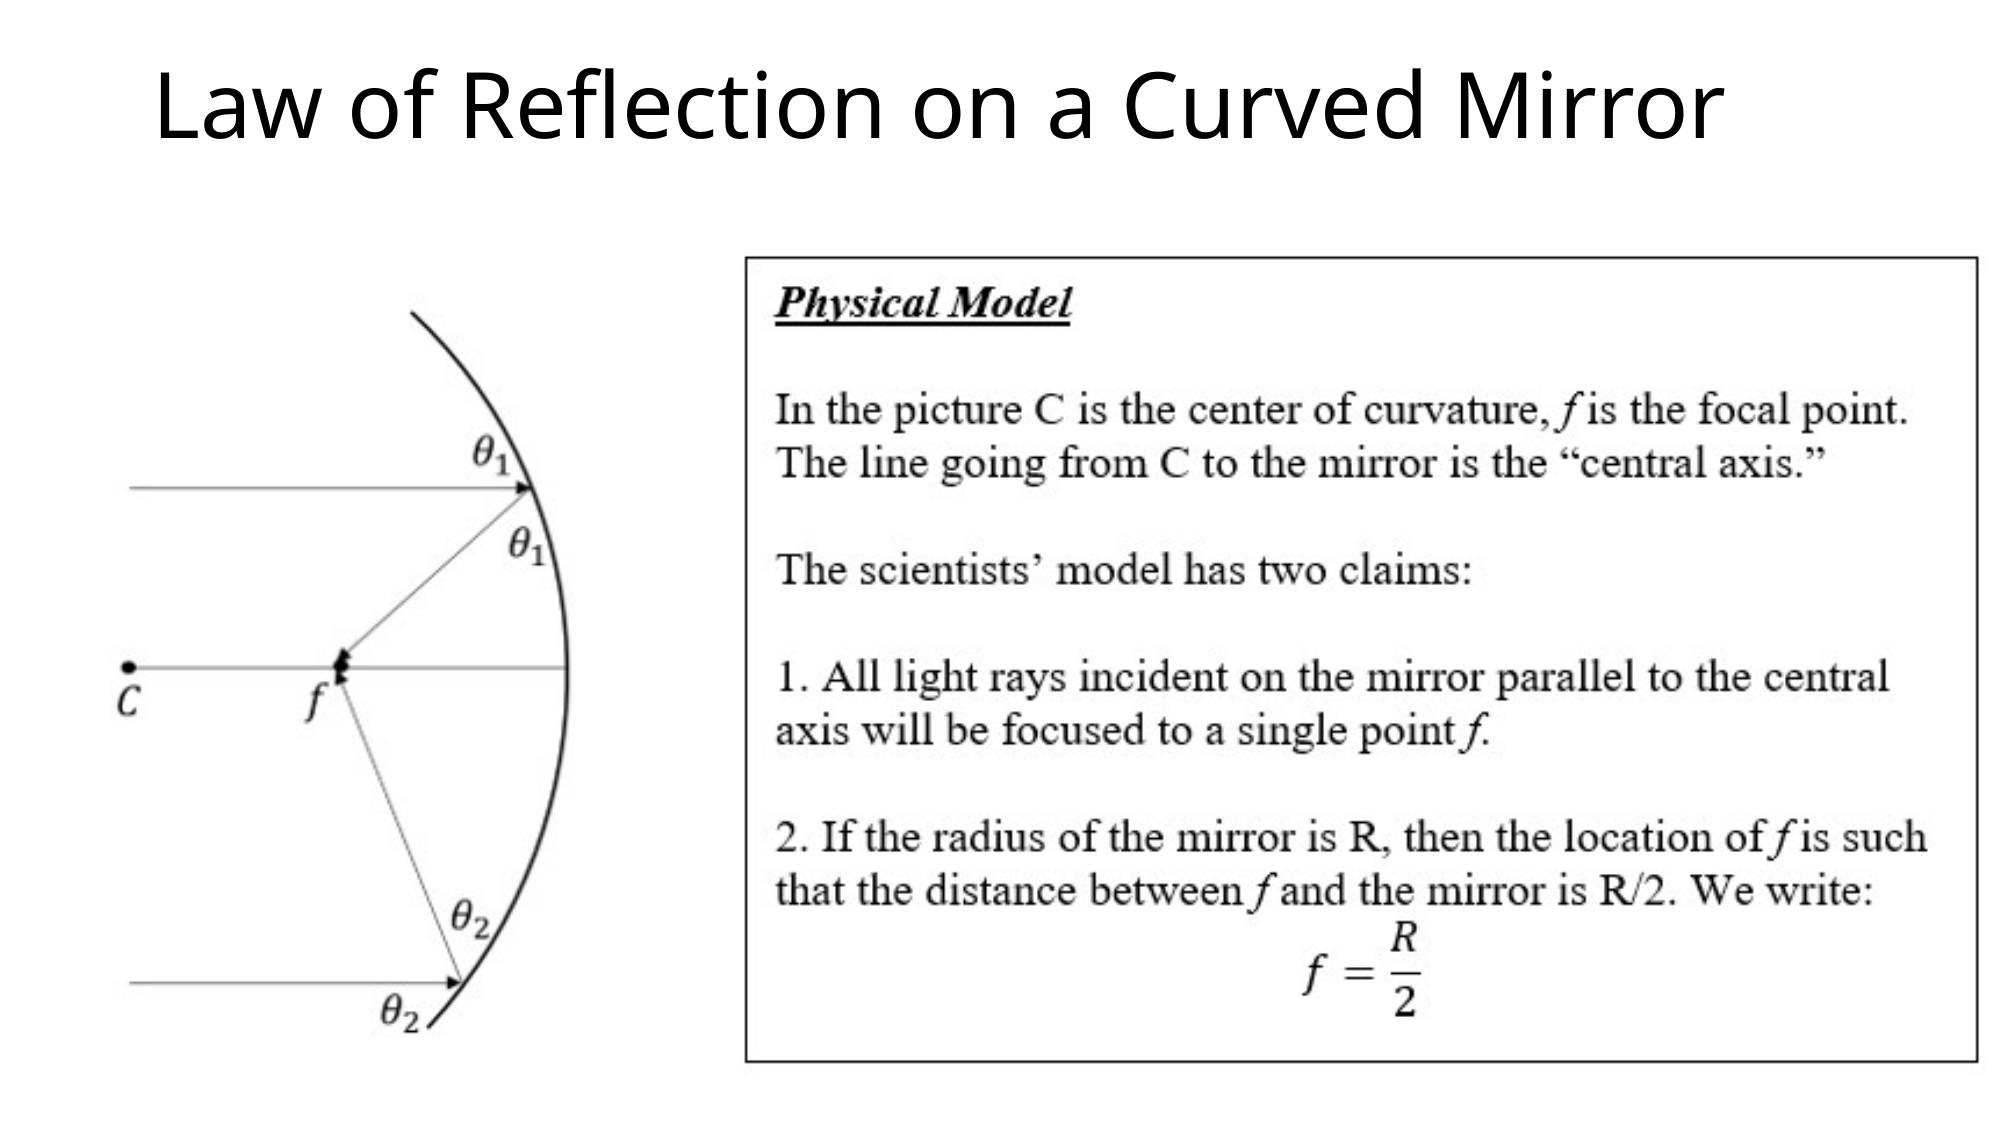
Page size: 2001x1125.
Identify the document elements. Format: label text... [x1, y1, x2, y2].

picture [0, 220, 2000, 1118]
title Law of Reflection on a Curved Mirror [137, 0, 1863, 218]
